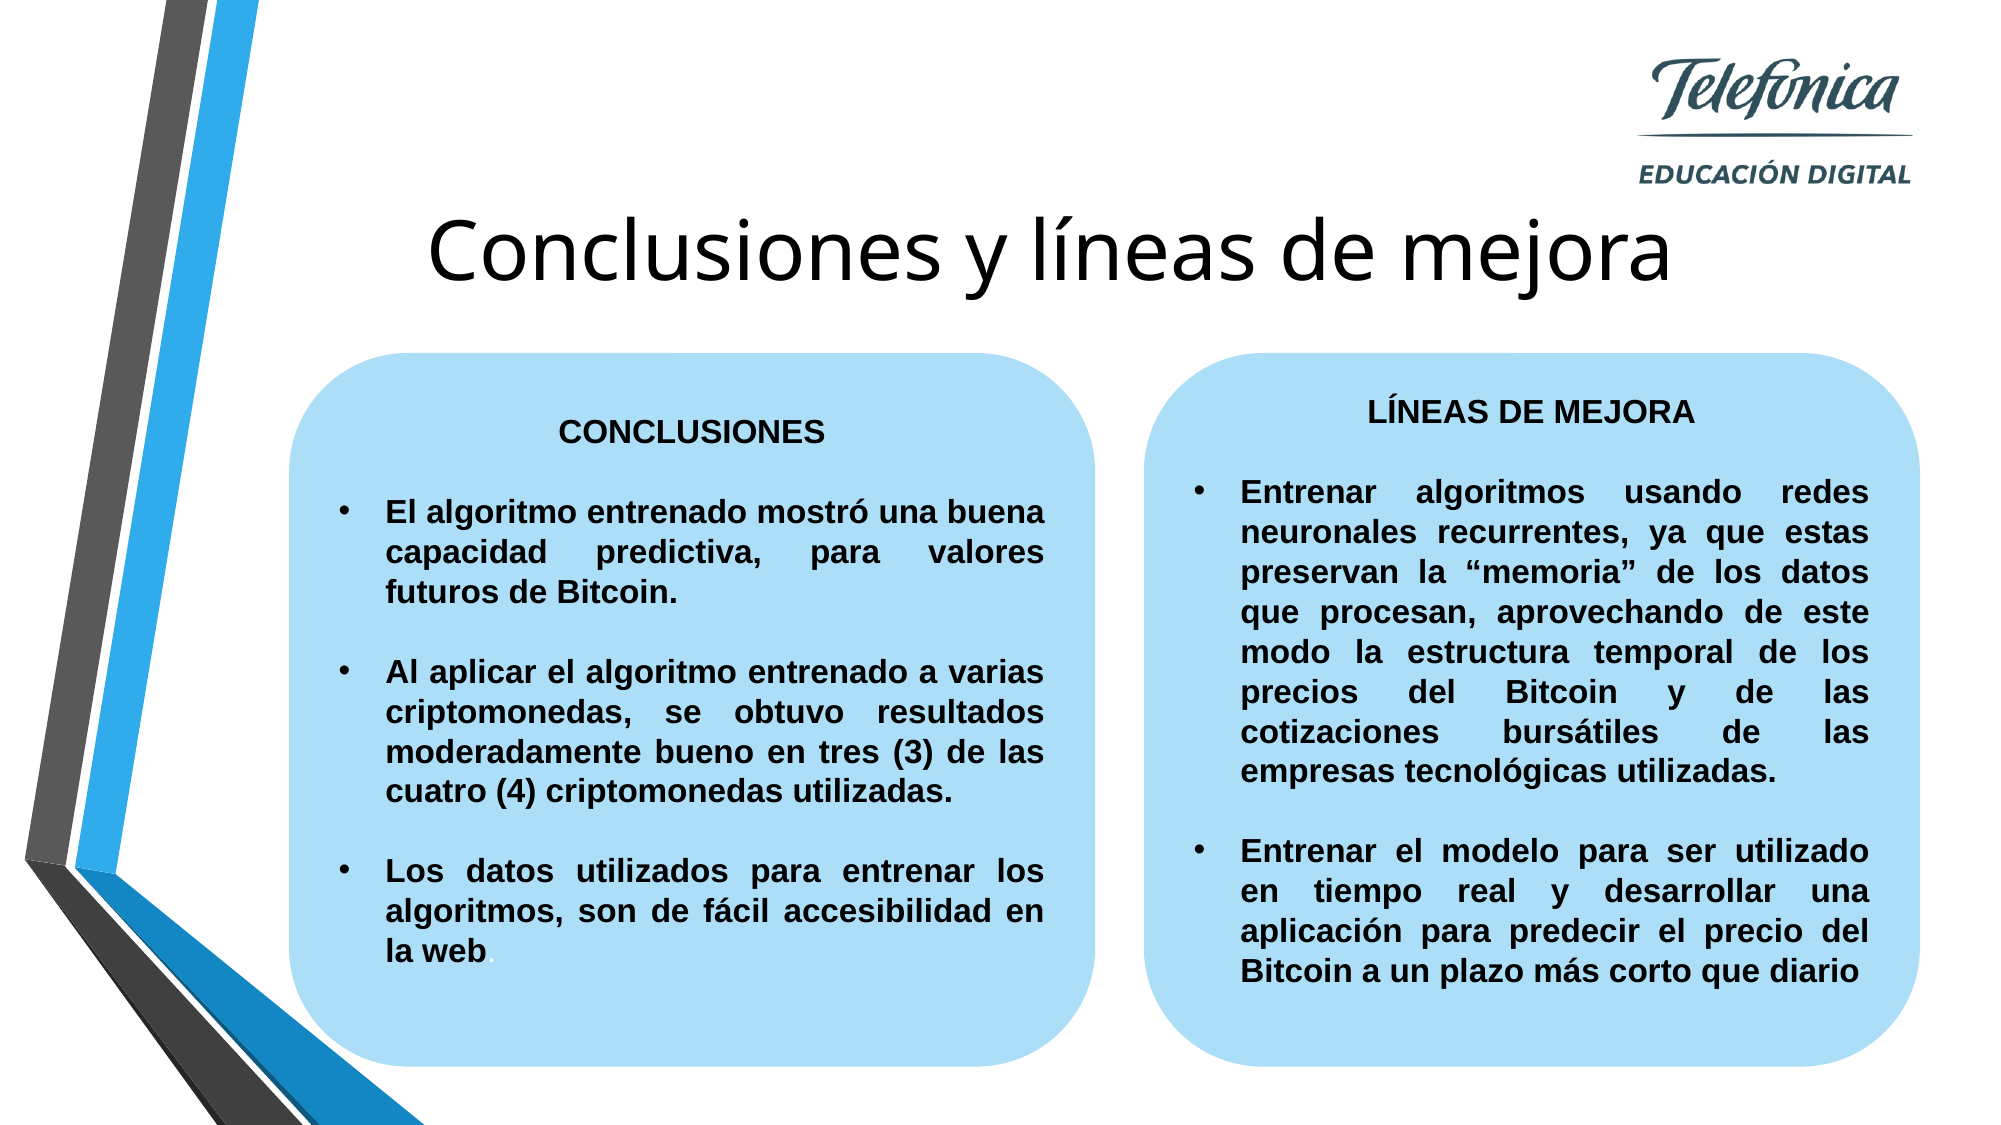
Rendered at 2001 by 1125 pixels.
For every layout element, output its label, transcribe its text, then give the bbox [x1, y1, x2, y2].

picture [1611, 34, 1934, 206]
text_box LÍNEAS DE MEJORA Entrenar algoritmos usando redes neuronales recurrentes, ya que estas preservan la “memoria” de los datos que procesan, aprovechando de este modo la estructura temporal de los precios del Bitcoin y de las cotizaciones bursátiles de las empresas tecnológicas utilizadas. Entrenar el modelo para ser utilizado en tiempo real y desarrollar una aplicación para predecir el precio del Bitcoin a un plazo más corto que diario [1141, 350, 1922, 1069]
text_box Conclusiones y líneas de mejora [229, 196, 1873, 280]
text_box CONCLUSIONES El algoritmo entrenado mostró una buena capacidad predictiva, para valores futuros de Bitcoin. Al aplicar el algoritmo entrenado a varias criptomonedas, se obtuvo resultados moderadamente bueno en tres (3) de las cuatro (4) criptomonedas utilizadas. Los datos utilizados para entrenar los algoritmos, son de fácil accesibilidad en la web. [286, 350, 1098, 1069]
